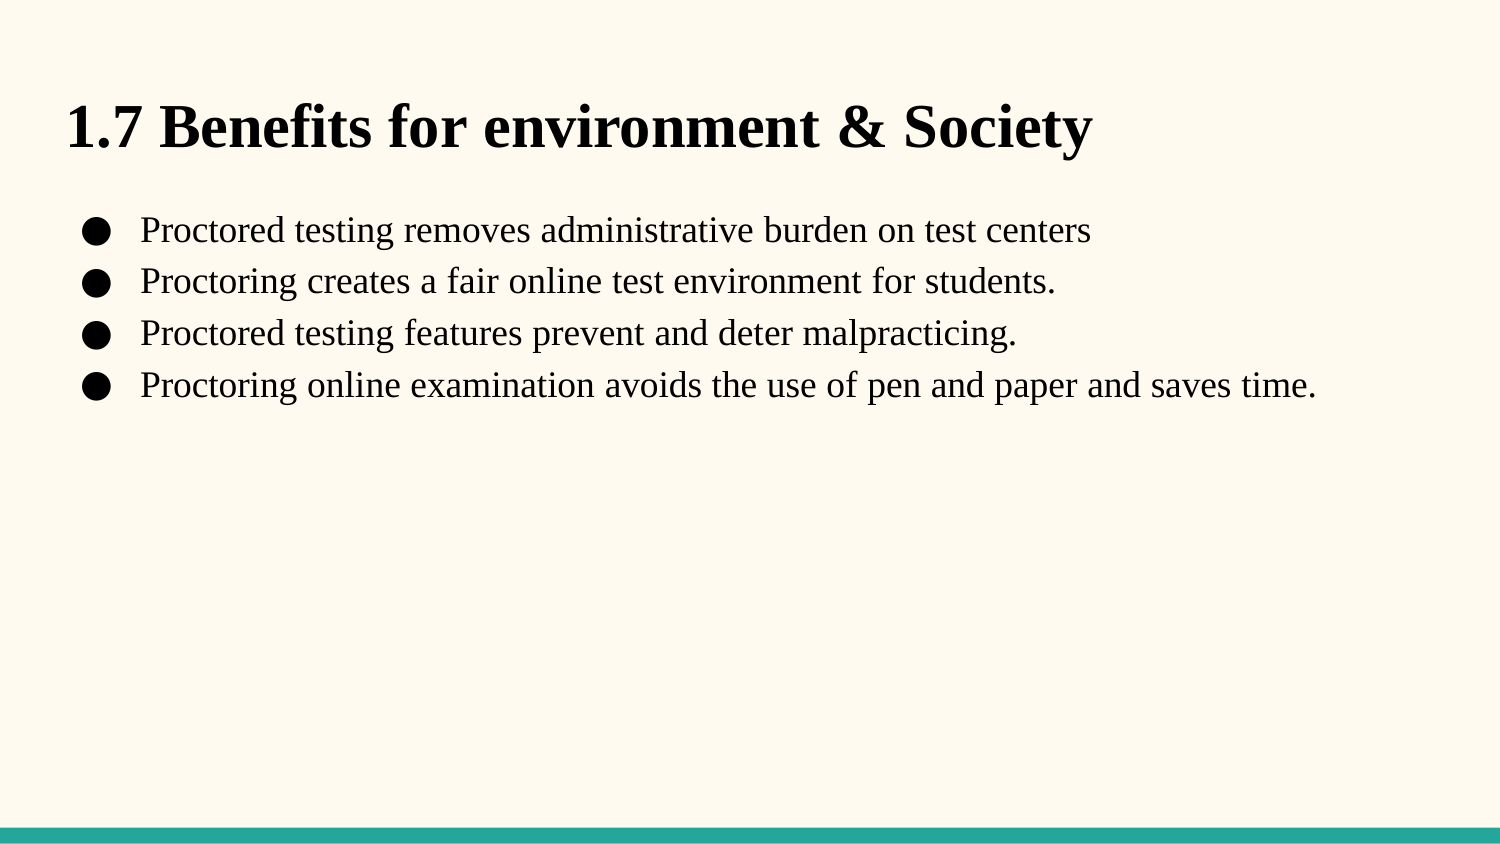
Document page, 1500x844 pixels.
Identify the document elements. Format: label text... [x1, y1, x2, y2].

title 1.7 Benefits for environment & Society [63, 82, 1099, 226]
text_box Proctored testing removes administrative burden on test centers Proctoring creates a fair online test environment for students. Proctored testing features prevent and deter malpracticing. Proctoring online examination avoids the use of pen and paper and saves time. [78, 195, 1319, 405]
